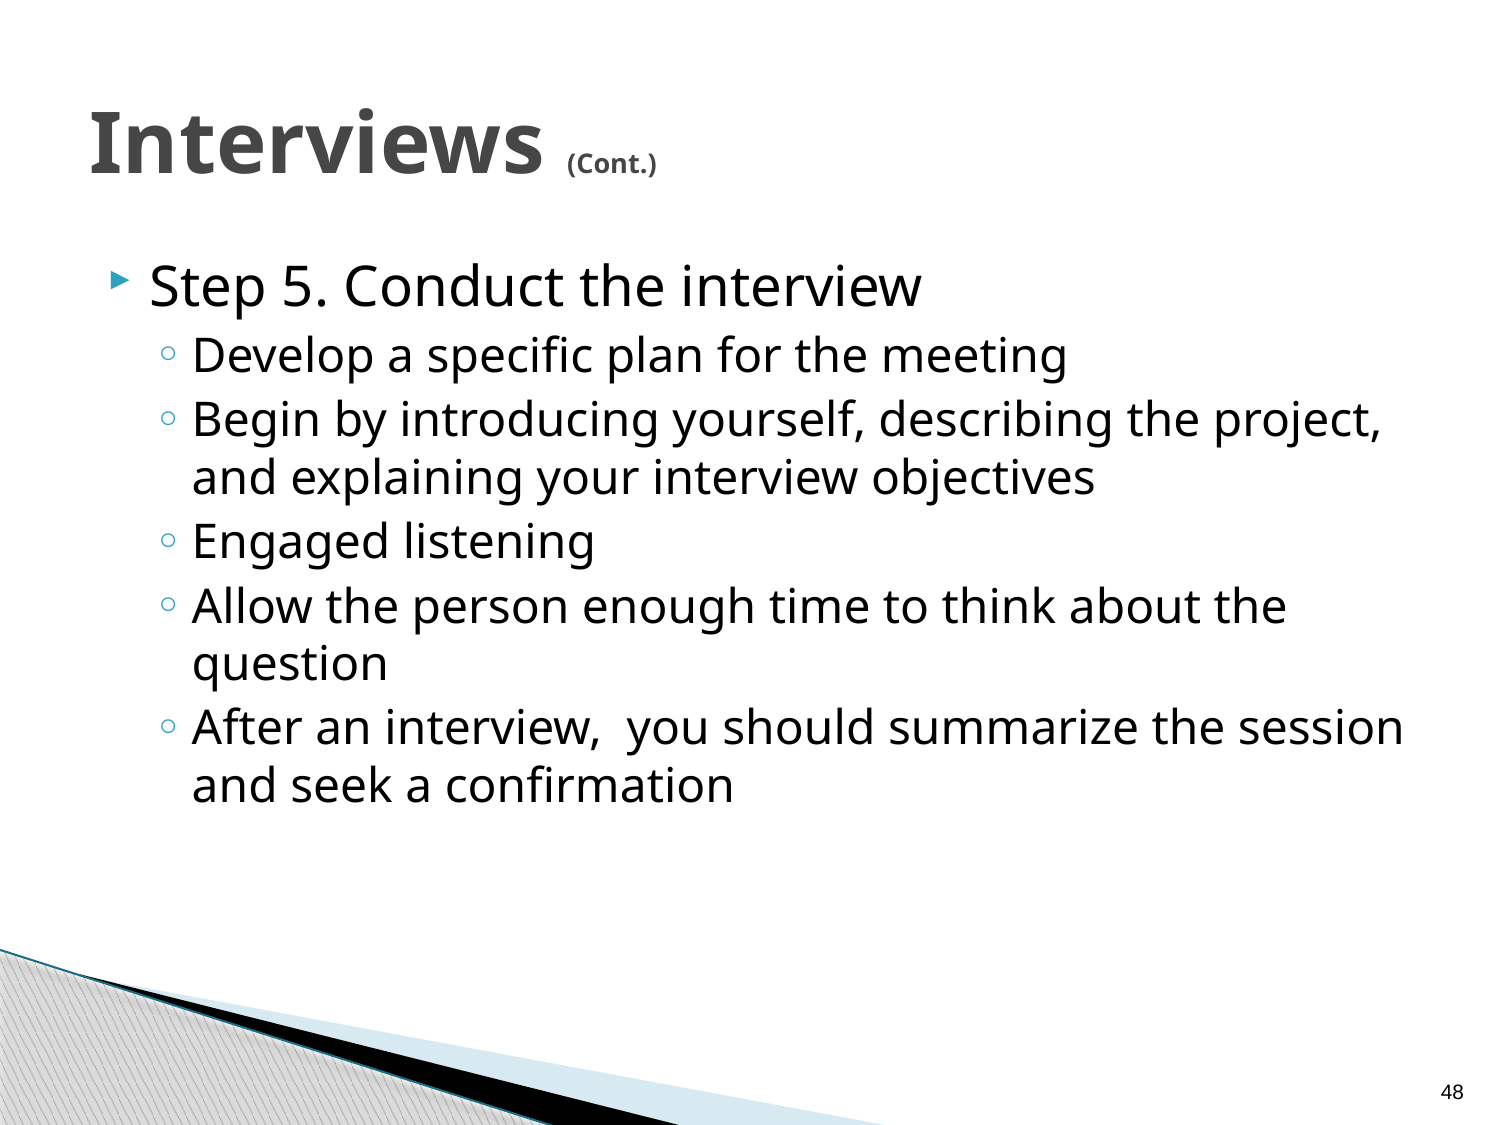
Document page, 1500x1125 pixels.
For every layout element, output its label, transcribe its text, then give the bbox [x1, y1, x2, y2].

slide_number 48 [1418, 1051, 1479, 1112]
title Interviews (Cont.) [75, 45, 1425, 233]
list Step 5. Conduct the interview Develop a specific plan for the meeting Begin by introducing yourself, describing the project, and explaining your interview objectives Engaged listening Allow the person enough time to think about the question After an interview, you should summarize the session and seek a confirmation [75, 243, 1463, 986]
